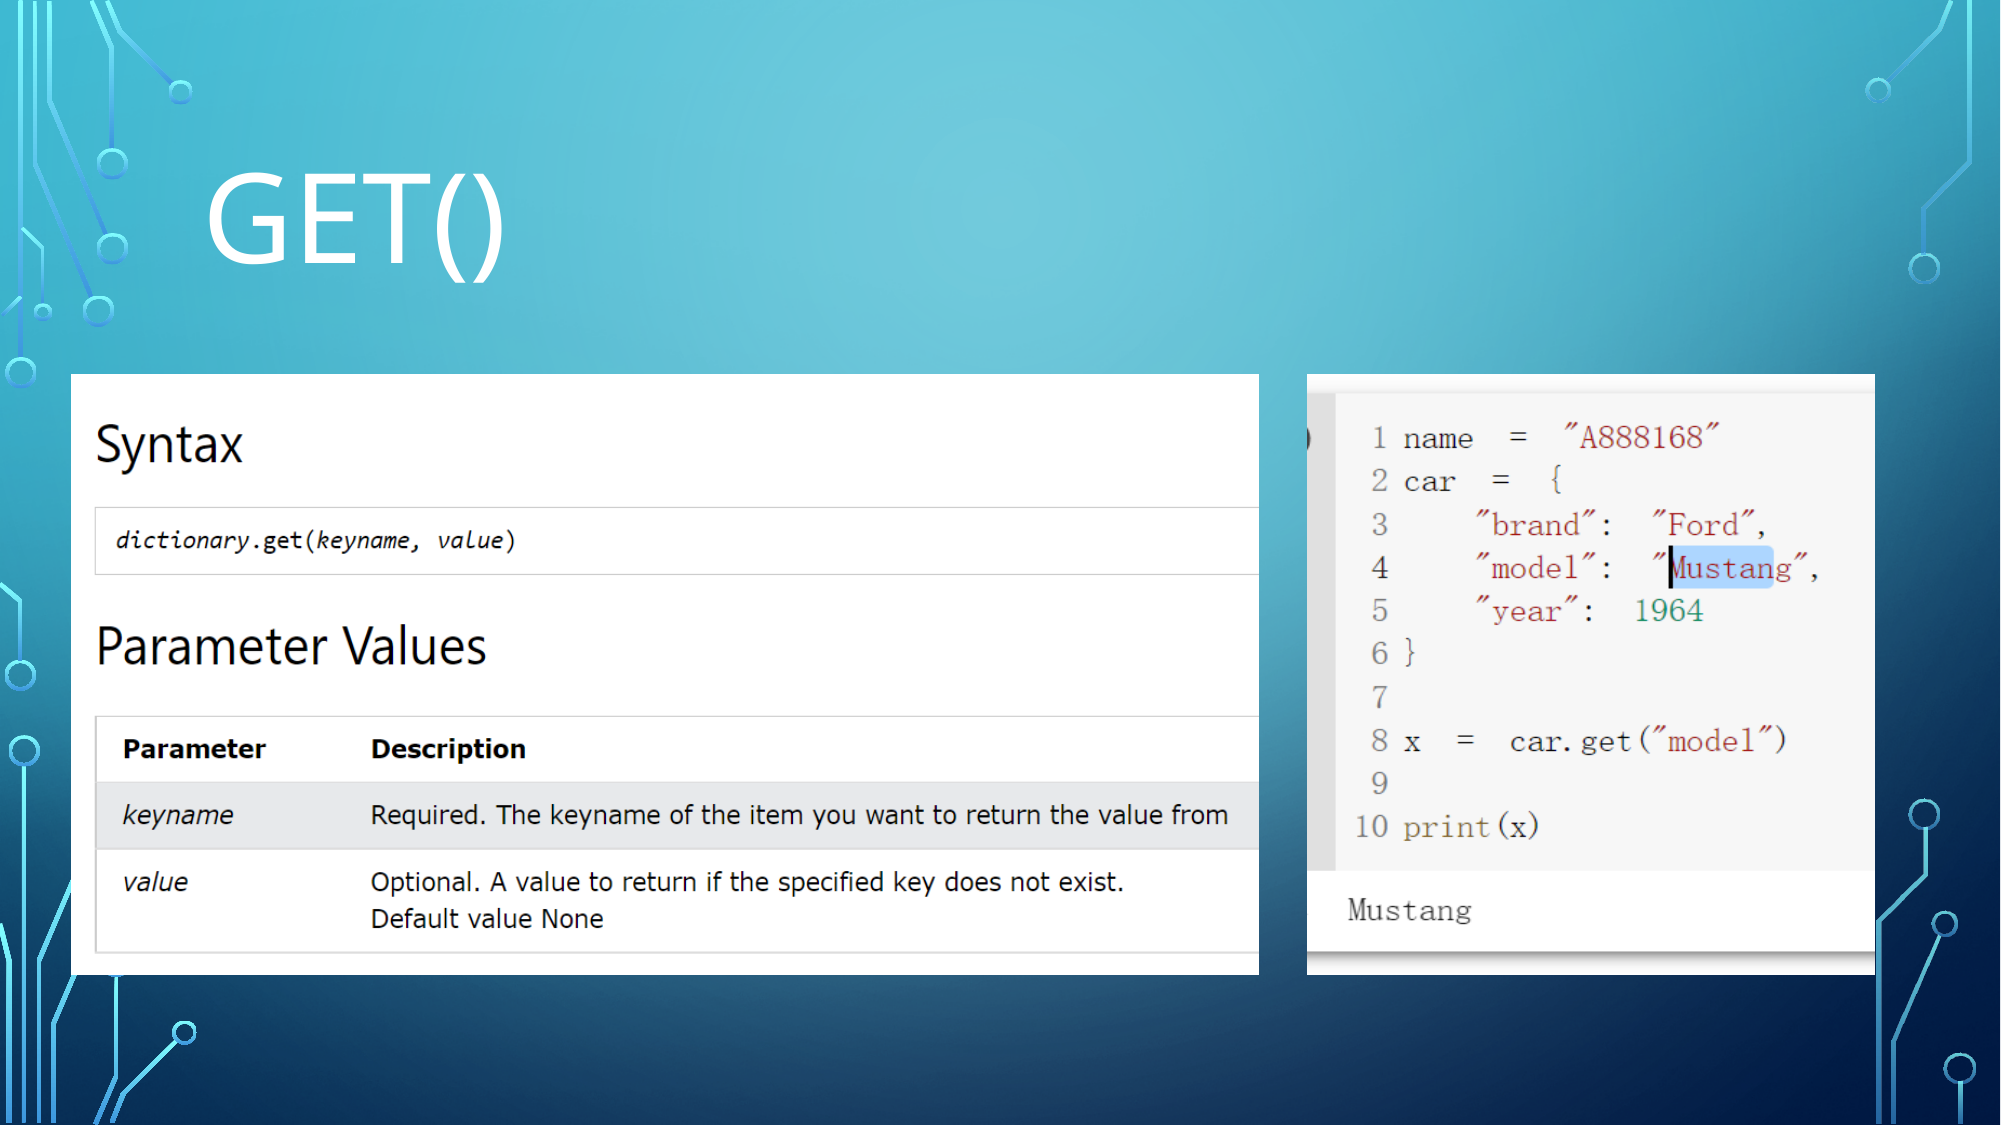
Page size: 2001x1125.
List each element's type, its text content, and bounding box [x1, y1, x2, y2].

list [71, 374, 1259, 975]
title Get() [187, 101, 1813, 344]
picture [1307, 374, 1875, 975]
